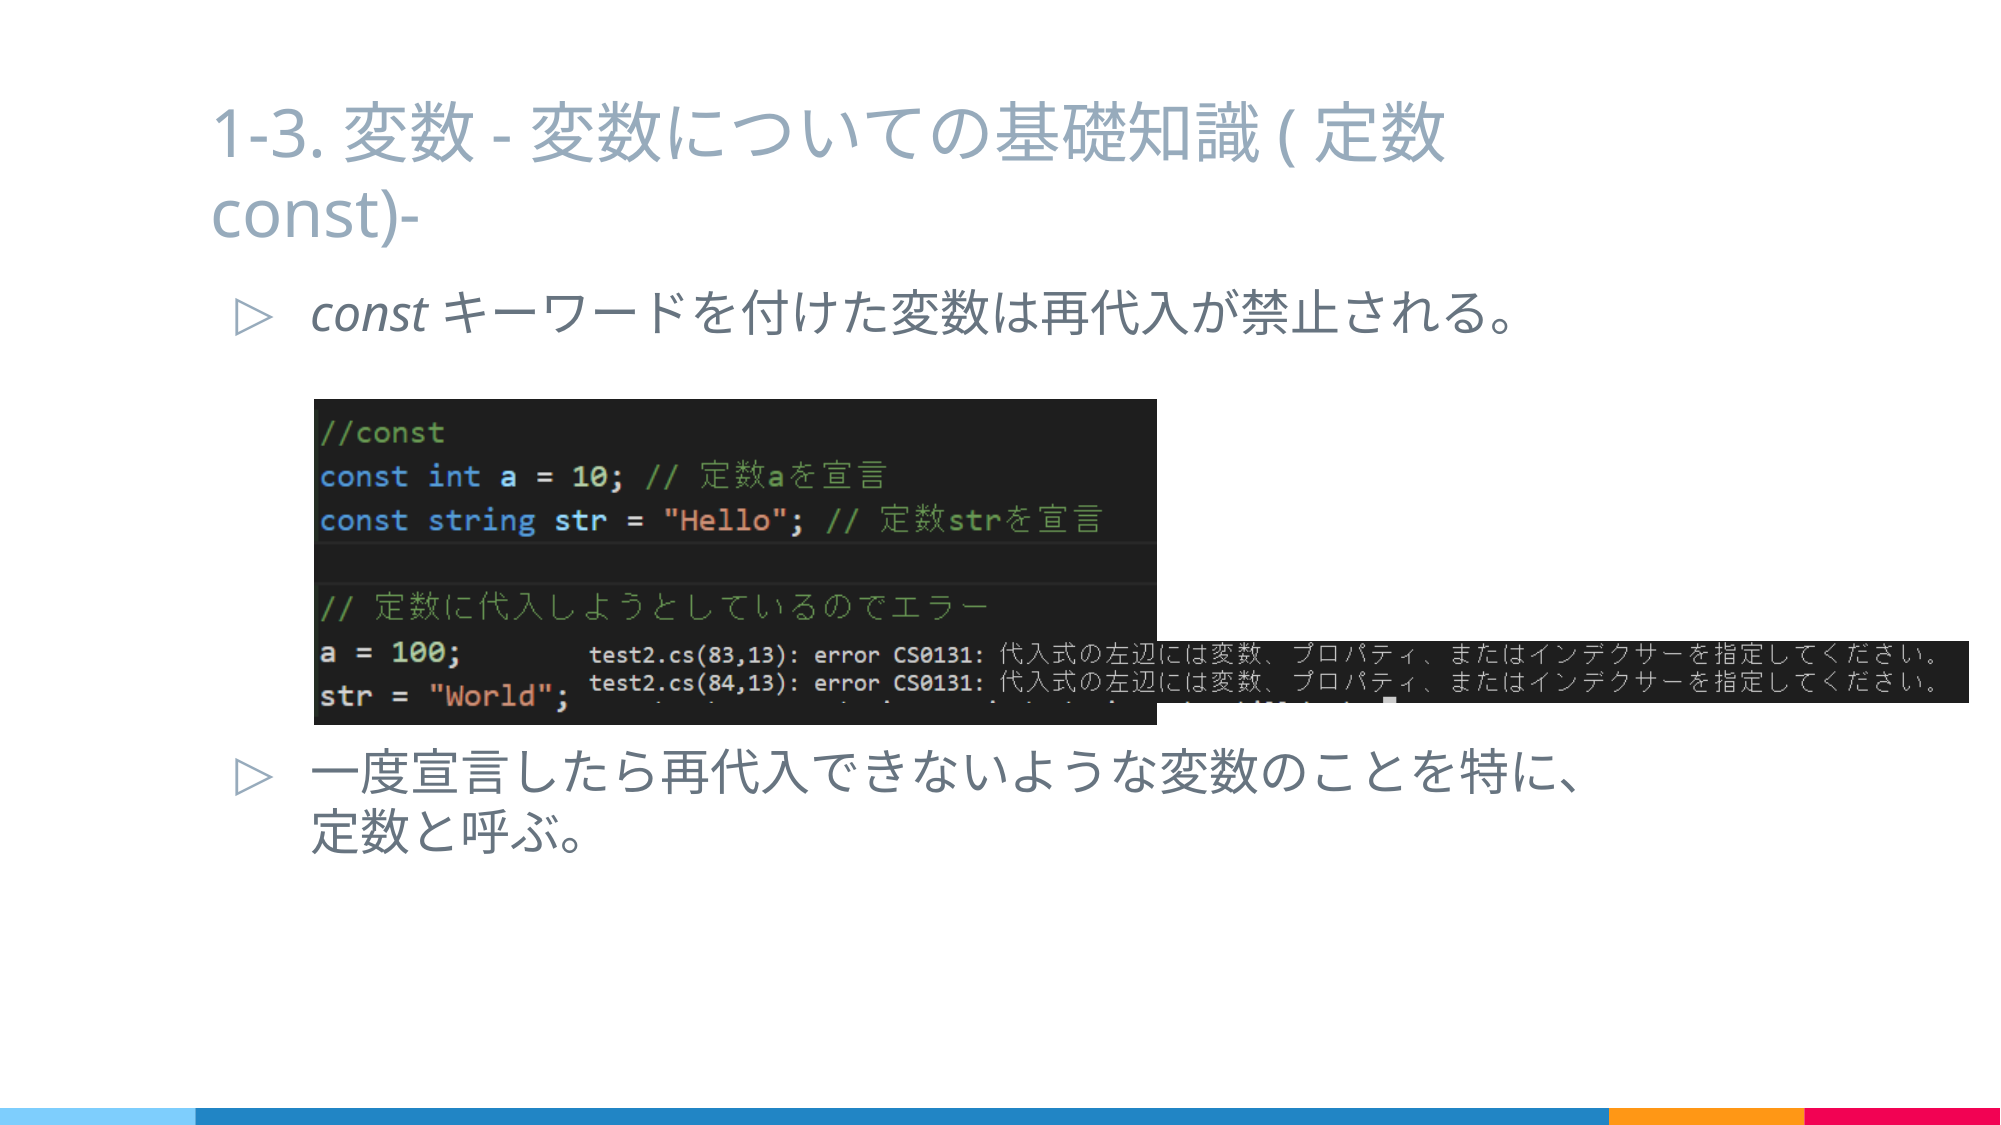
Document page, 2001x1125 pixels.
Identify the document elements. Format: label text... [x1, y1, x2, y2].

title 1-3.変数-変数についての基礎知識(定数const)- [195, 78, 1668, 266]
list constキーワードを付けた変数は再代入が禁止される。 一度宣言したら再代入できないような変数のことを特に、定数と呼ぶ。 [195, 265, 1609, 1078]
picture [314, 399, 1970, 726]
